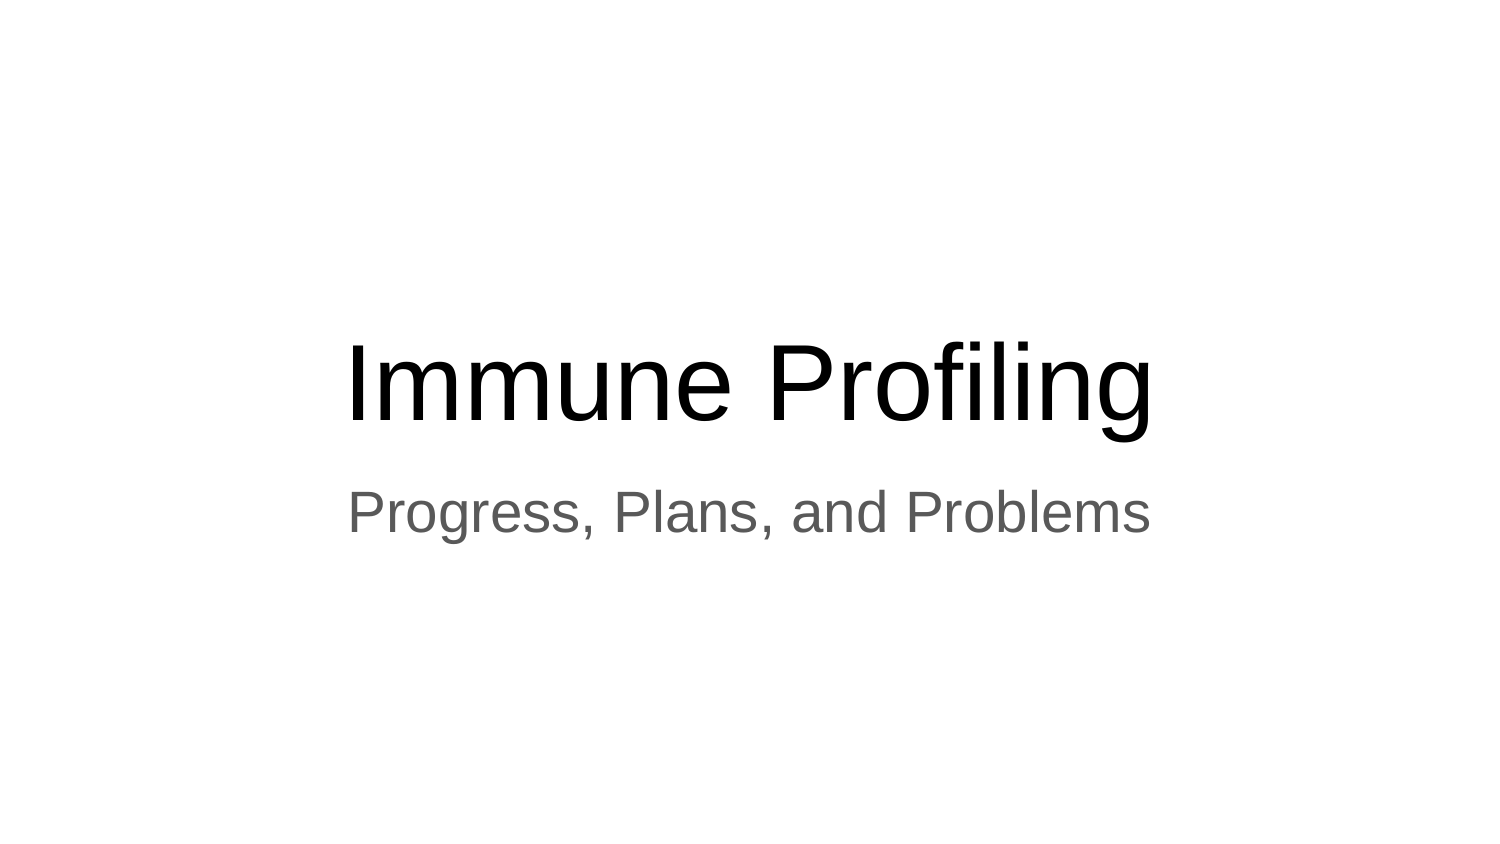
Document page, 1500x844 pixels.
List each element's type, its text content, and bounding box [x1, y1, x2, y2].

subtitle Progress, Plans, and Problems [51, 464, 1449, 595]
title Immune Profiling [51, 122, 1449, 459]
